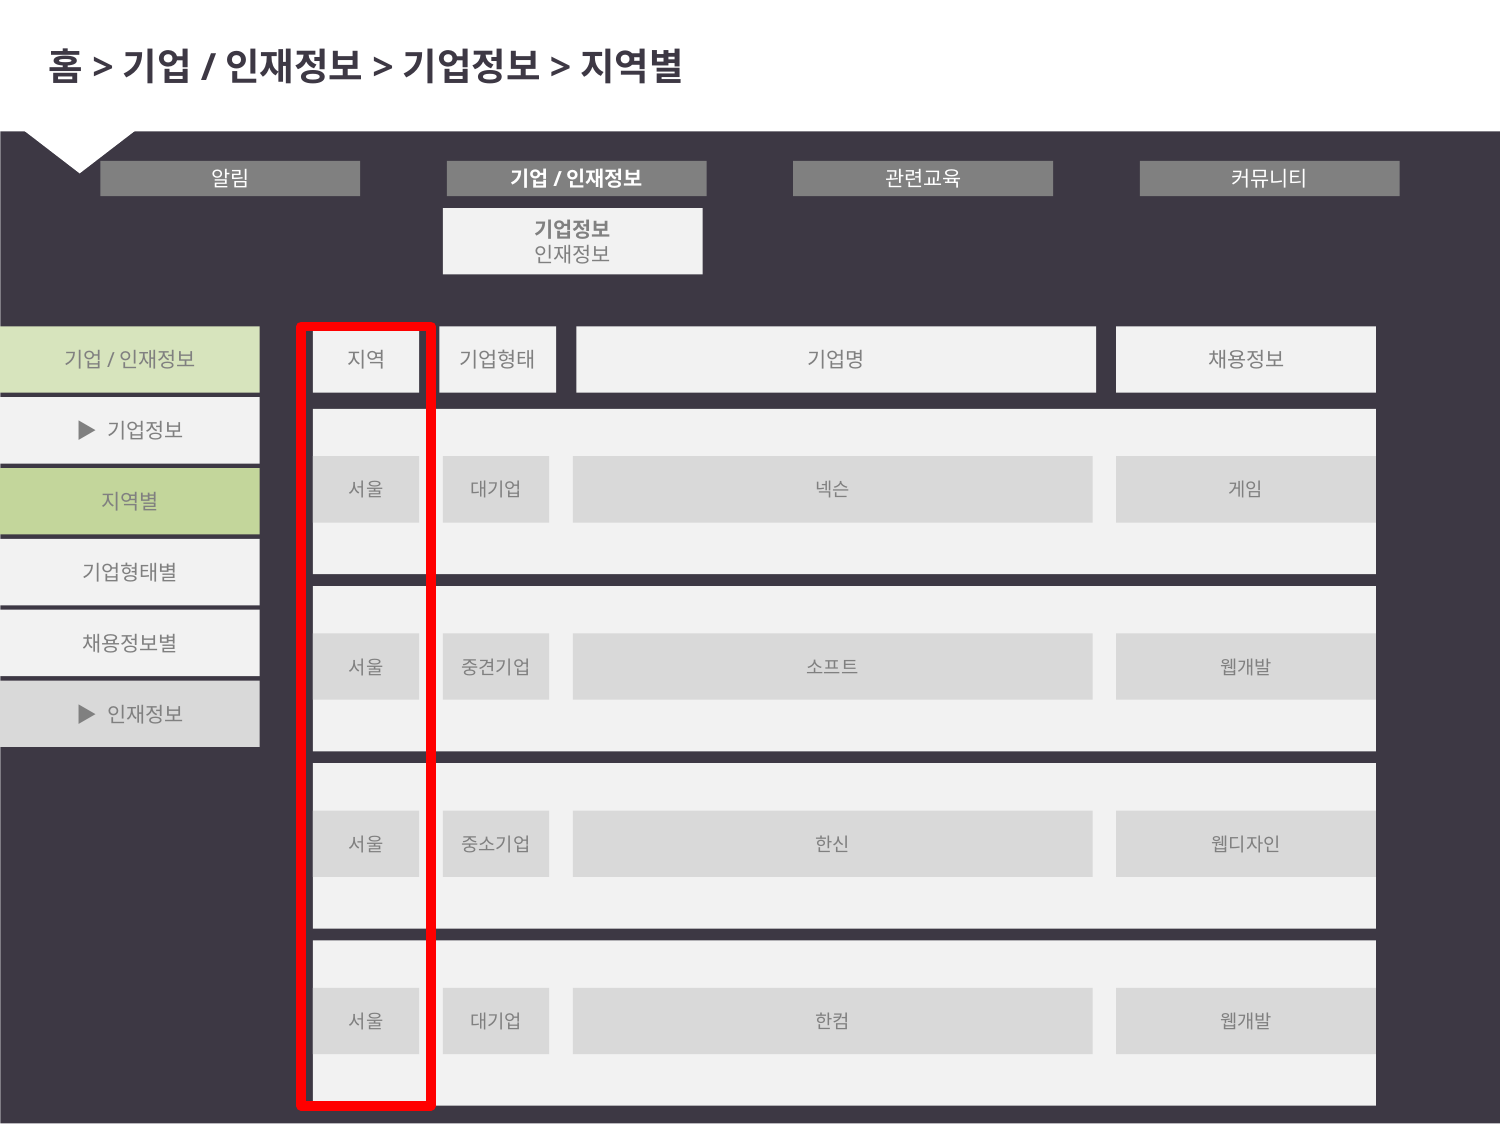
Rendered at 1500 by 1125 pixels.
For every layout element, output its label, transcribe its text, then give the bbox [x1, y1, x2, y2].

text_box 채용정보 [1114, 324, 1378, 395]
text_box 넥슨 [571, 454, 1095, 525]
title 홈>기업/인재정보>기업정보>지역별 [33, 19, 1483, 113]
text_box 대기업 [441, 986, 551, 1056]
text_box [433, 407, 1378, 576]
text_box 기업/인재정보 [445, 159, 709, 198]
text_box 소프트 [571, 631, 1095, 702]
text_box [299, 324, 433, 1108]
text_box 기업명 [574, 324, 1098, 395]
text_box 대기업 [441, 454, 551, 525]
text_box 웹디자인 [1114, 808, 1378, 879]
text_box [433, 938, 1378, 1108]
text_box 중견기업 [441, 631, 551, 702]
text_box 웹개발 [1114, 986, 1378, 1056]
text_box 알림 [98, 159, 362, 198]
text_box 중소기업 [441, 808, 551, 879]
text_box 한컴 [571, 986, 1095, 1056]
text_box 기업정보 인재정보 [441, 206, 705, 277]
text_box 지역별 [0, 466, 262, 536]
text_box [433, 761, 1378, 931]
text_box 웹개발 [1114, 631, 1378, 702]
text_box 기업형태별 [0, 537, 262, 607]
text_box 커뮤니티 [1138, 159, 1402, 198]
text_box [433, 584, 1378, 753]
text_box 한신 [571, 808, 1095, 879]
text_box ▶ 인재정보 [0, 679, 262, 749]
text_box 게임 [1114, 454, 1378, 525]
text_box ▶ 기업정보 [0, 395, 262, 466]
text_box 관련교육 [791, 159, 1055, 198]
text_box 채용정보별 [0, 608, 262, 678]
text_box 기업/인재정보 [0, 324, 262, 395]
text_box 기업형태 [437, 324, 558, 395]
